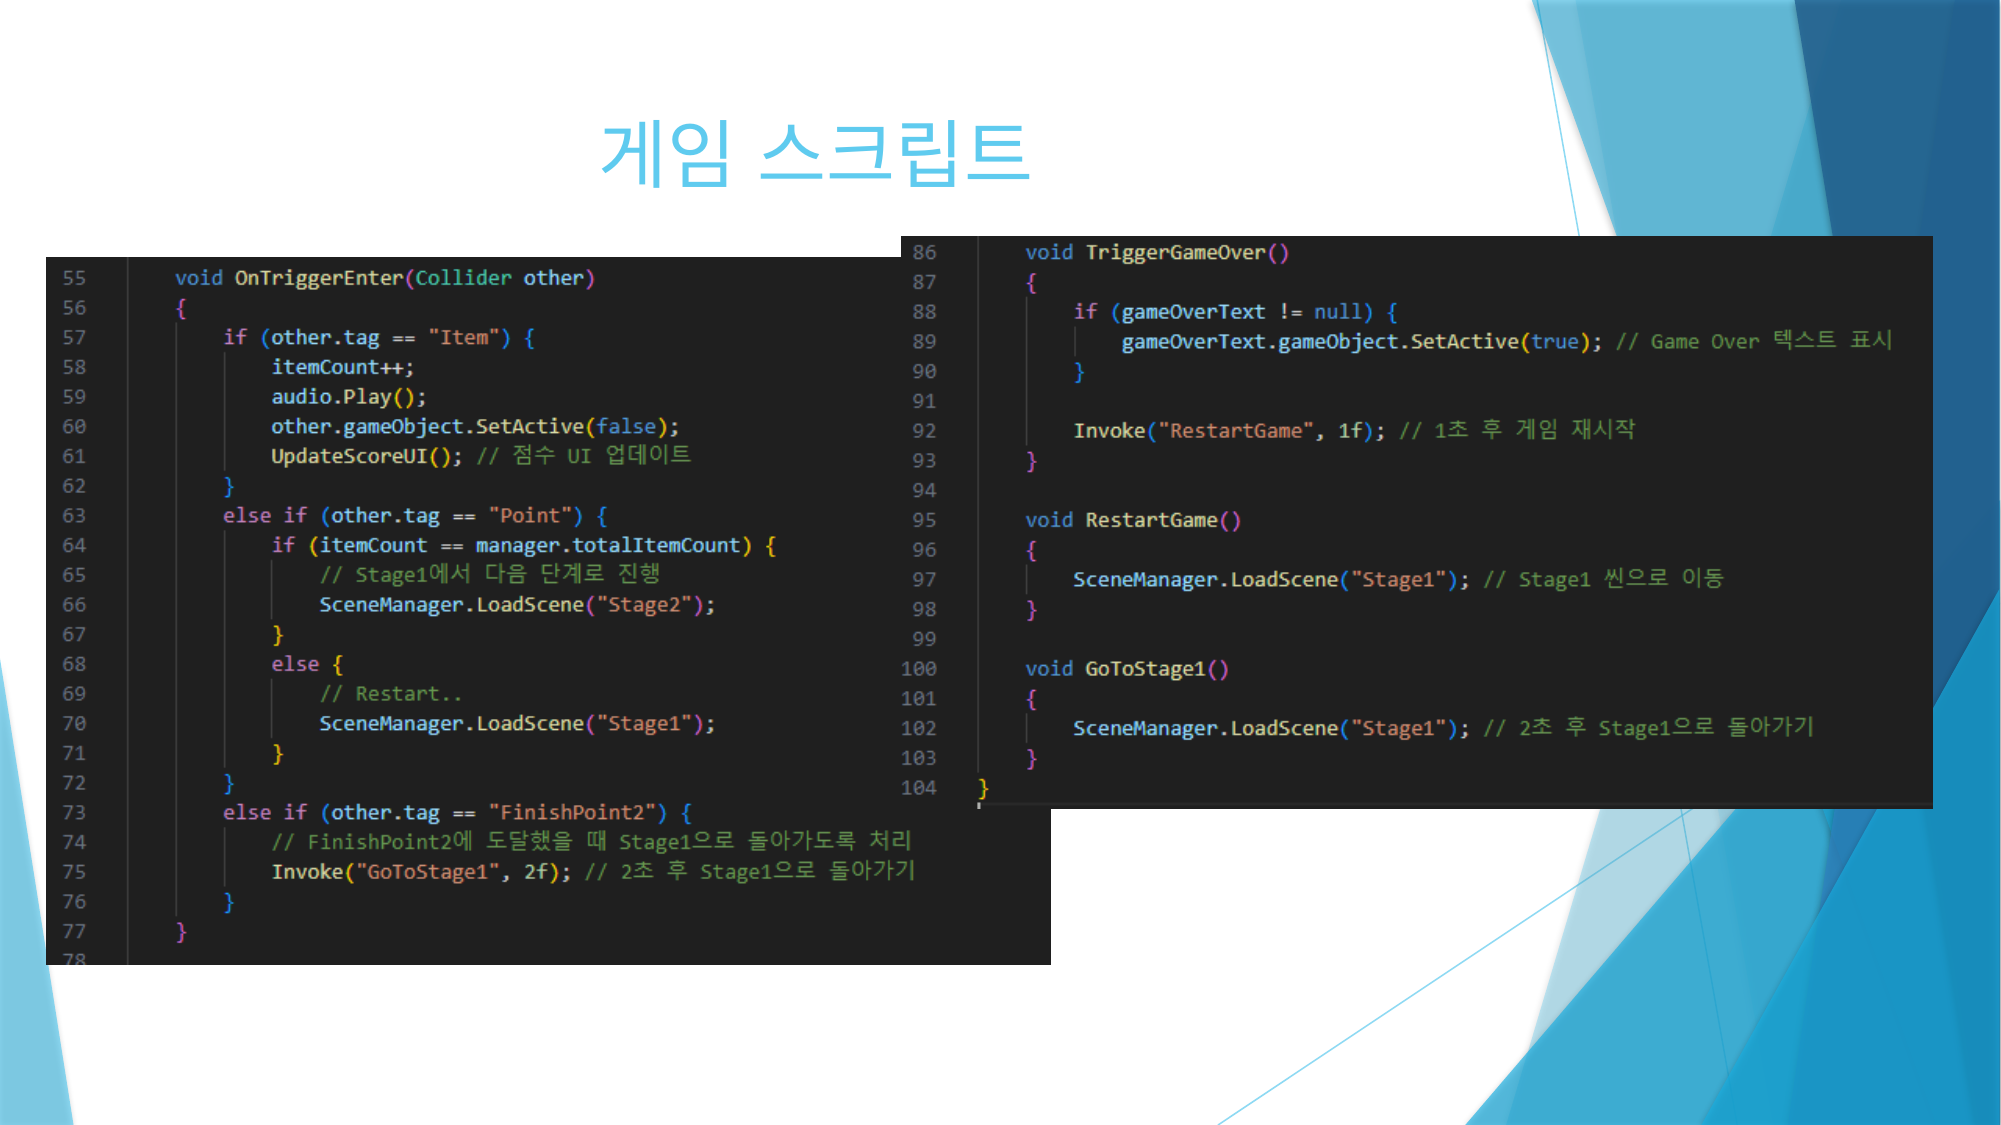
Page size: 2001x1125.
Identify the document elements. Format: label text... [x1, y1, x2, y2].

title 게임 스크립트 [111, 99, 1522, 255]
picture [45, 235, 1934, 966]
